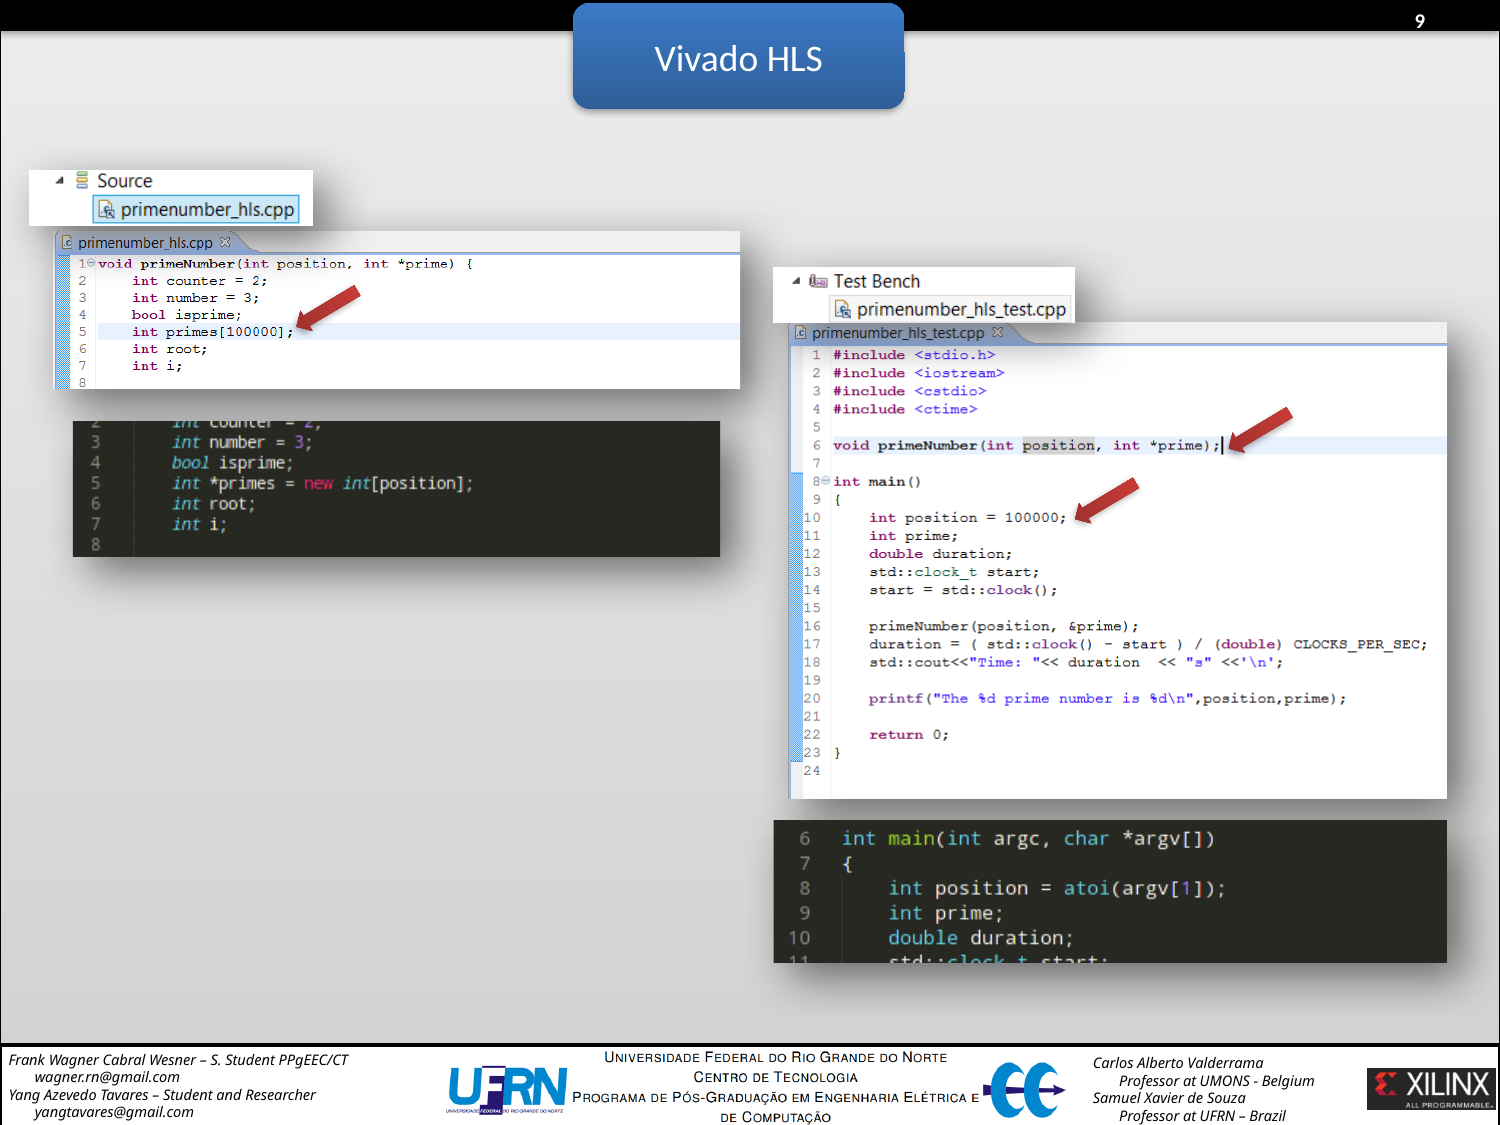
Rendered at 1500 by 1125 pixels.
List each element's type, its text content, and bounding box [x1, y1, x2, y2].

picture [773, 266, 1448, 799]
picture [52, 231, 741, 389]
picture [434, 1048, 1071, 1125]
text_box Vivado HLS [572, 2, 905, 110]
picture [72, 420, 721, 557]
picture [773, 820, 1448, 963]
picture [1367, 1068, 1496, 1110]
picture [29, 170, 314, 226]
